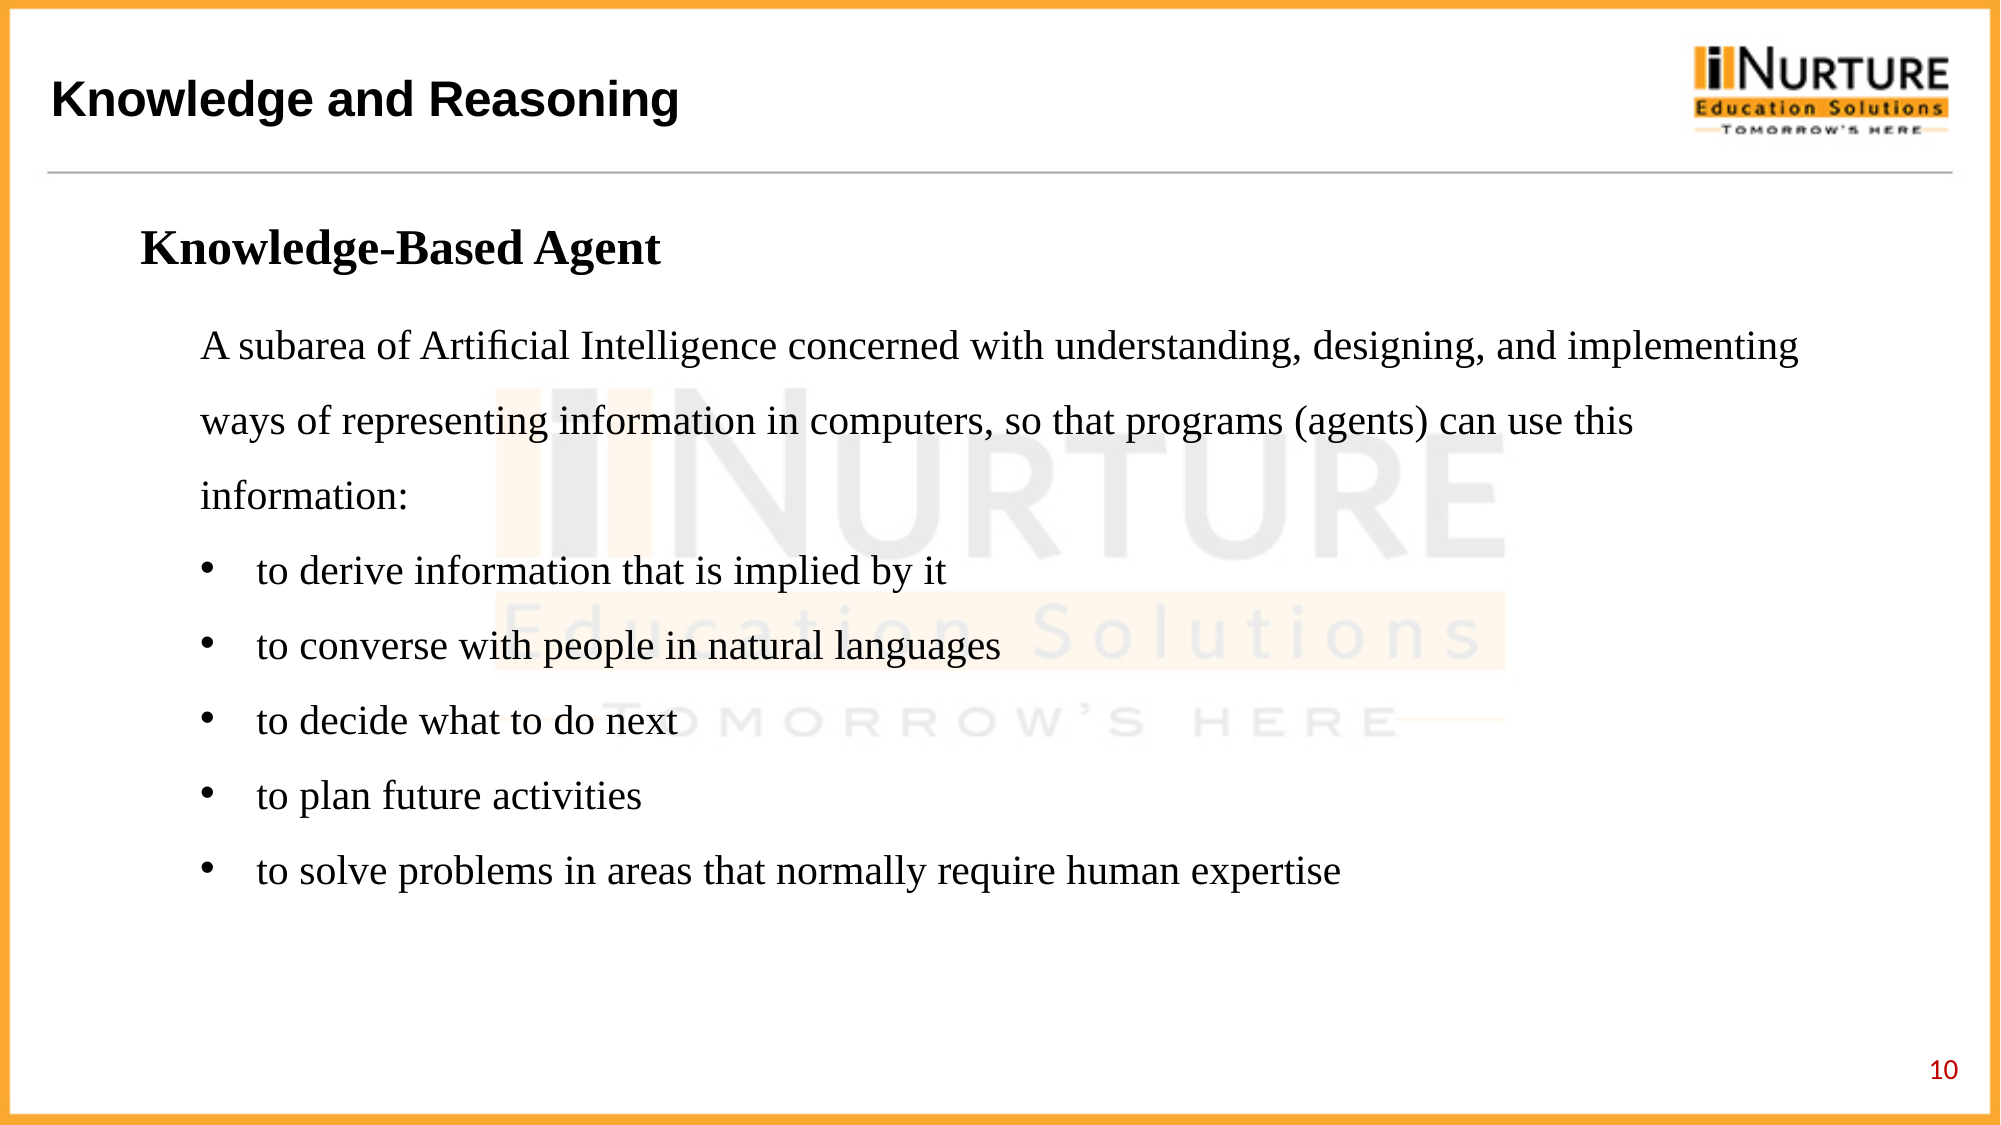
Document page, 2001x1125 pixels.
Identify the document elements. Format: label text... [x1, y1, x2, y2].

text_box A subarea of Artiﬁcial Intelligence concerned with understanding, designing, and implementing ways of representing information in computers, so that programs (agents) can use this information: to derive information that is implied by it to converse with people in natural languages to decide what to do next to plan future activities to solve problems in areas that normally require human expertise [185, 285, 1838, 900]
text_box Knowledge-Based Agent [66, 207, 2000, 283]
picture [0, 0, 2001, 1125]
